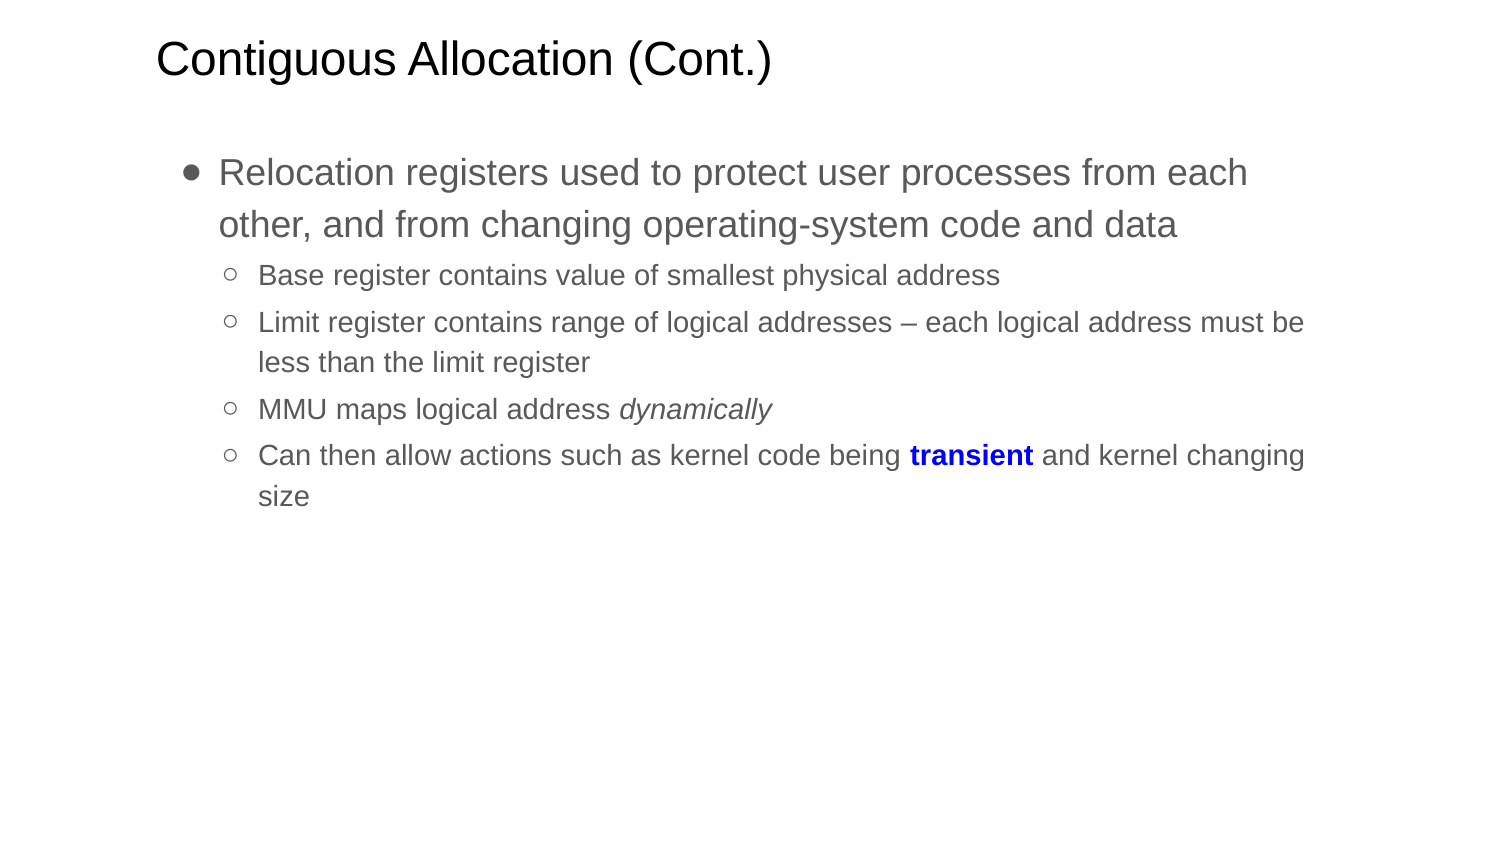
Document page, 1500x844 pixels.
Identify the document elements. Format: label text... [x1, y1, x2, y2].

list Relocation registers used to protect user processes from each other, and from changing operating-system code and data Base register contains value of smallest physical address Limit register contains range of logical addresses – each logical address must be less than the limit register MMU maps logical address dynamically Can then allow actions such as kernel code being transient and kernel changing size [150, 134, 1343, 749]
title Contiguous Allocation (Cont.) [142, 20, 1426, 92]
